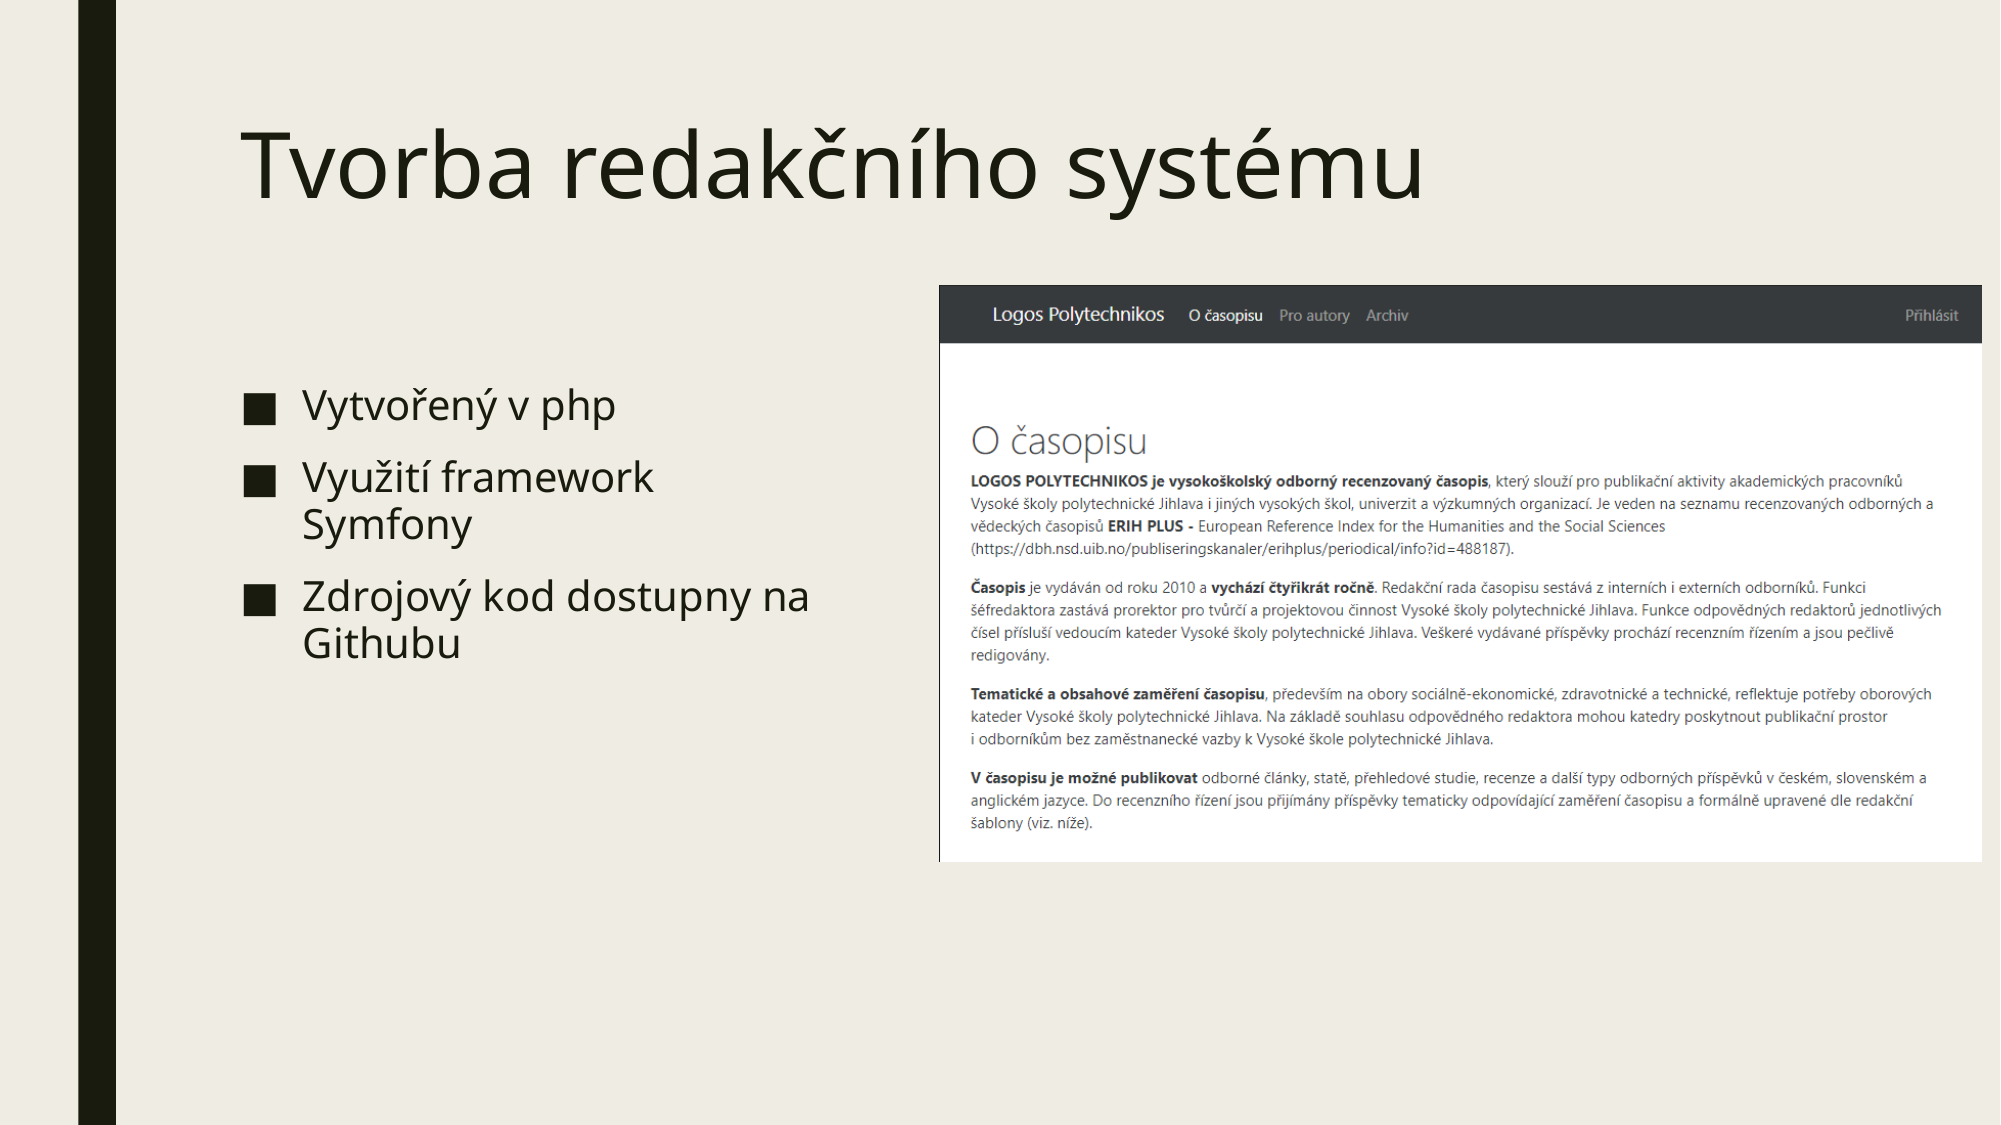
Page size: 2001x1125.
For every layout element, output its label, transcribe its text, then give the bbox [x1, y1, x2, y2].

list Vytvořený v php Využití framework Symfony Zdrojový kod dostupny na Githubu [225, 375, 846, 963]
title Tvorba redakčního systému [225, 112, 1800, 357]
picture [939, 285, 1982, 862]
